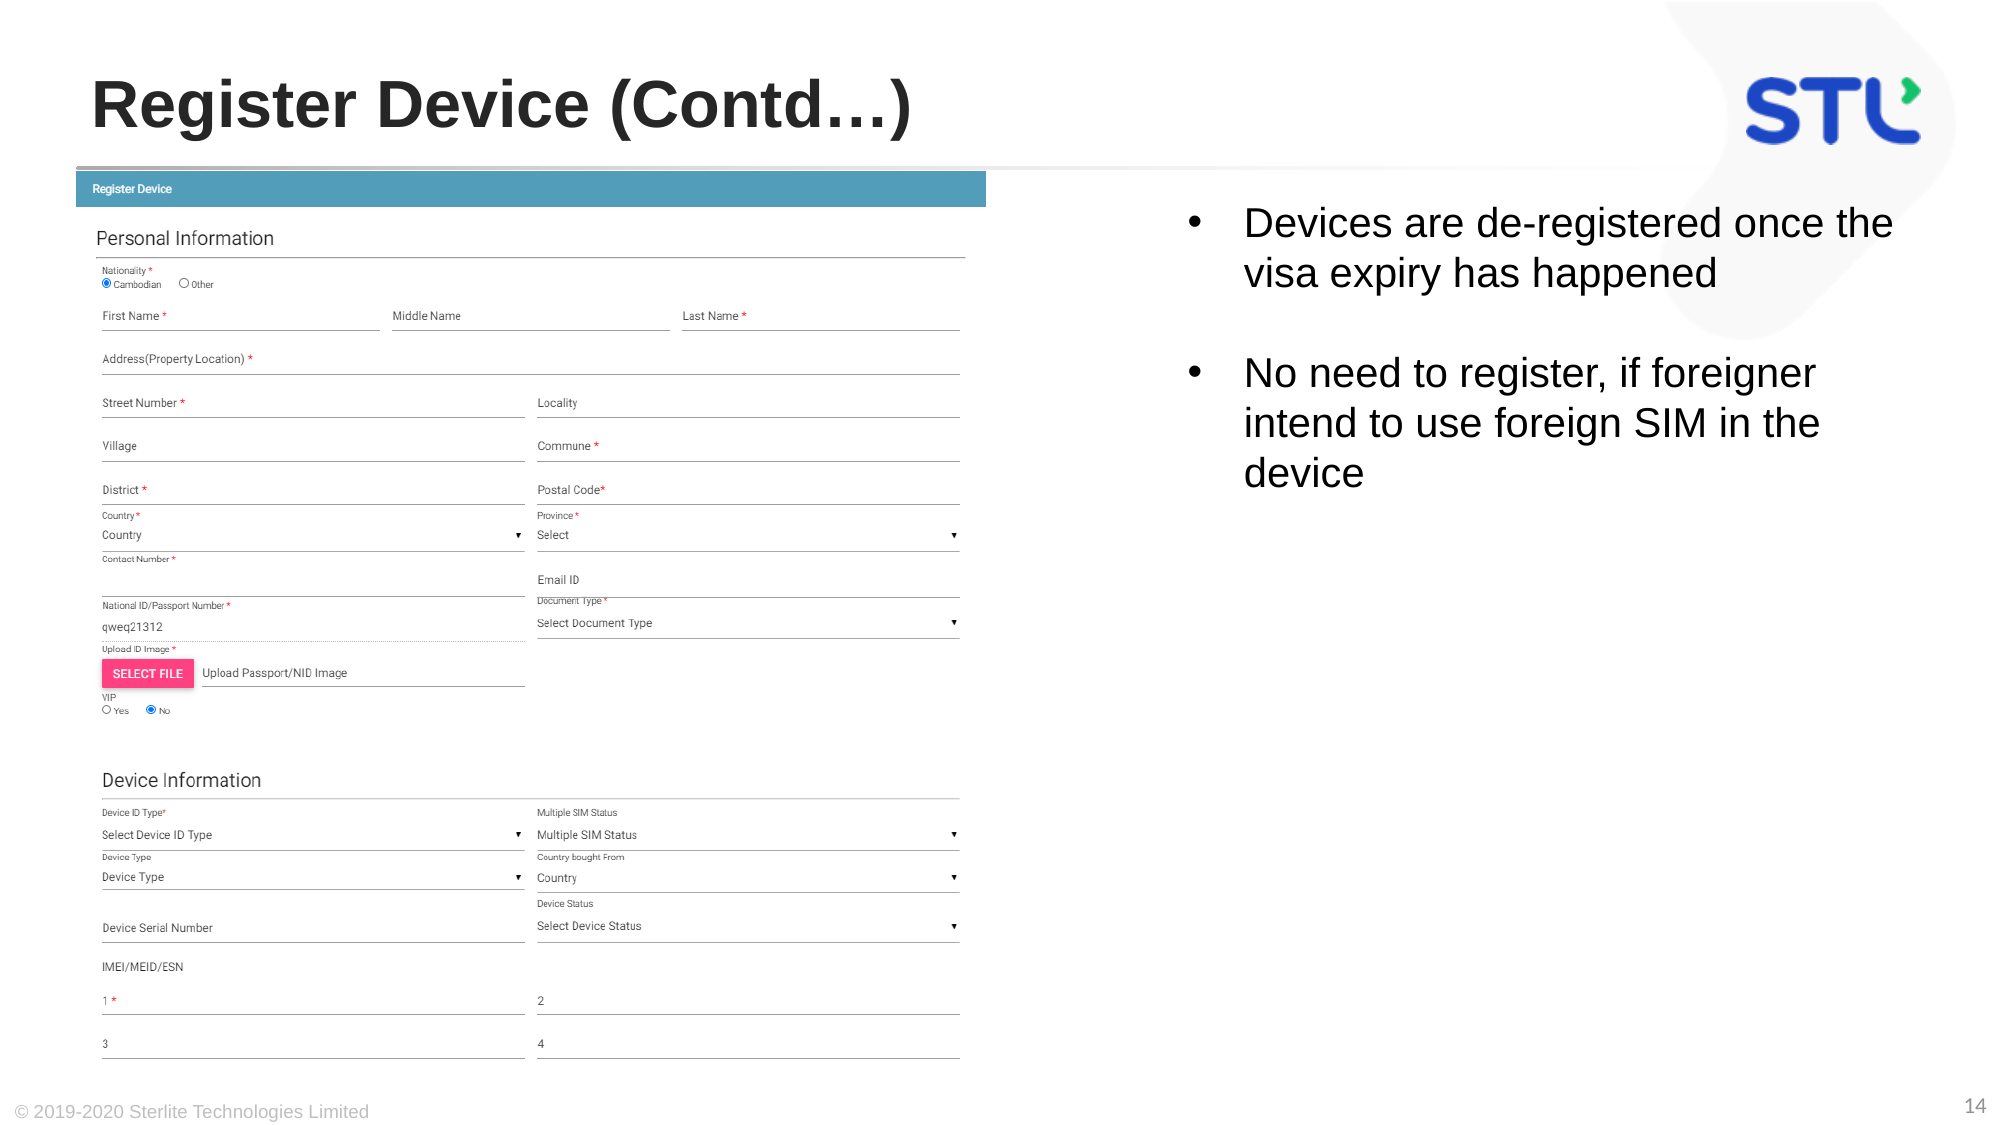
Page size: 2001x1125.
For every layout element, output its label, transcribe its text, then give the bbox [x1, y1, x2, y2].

slide_number 14 [1955, 1083, 1997, 1122]
picture [75, 171, 986, 1068]
title Register Device (Contd…) [76, 35, 1564, 167]
text_box Devices are de-registered once the visa expiry has happened No need to register, if foreigner intend to use foreign SIM in the device [1172, 188, 1938, 504]
footer © 2019-2020 Sterlite Technologies Limited [0, 1083, 455, 1125]
picture [1746, 77, 1921, 145]
